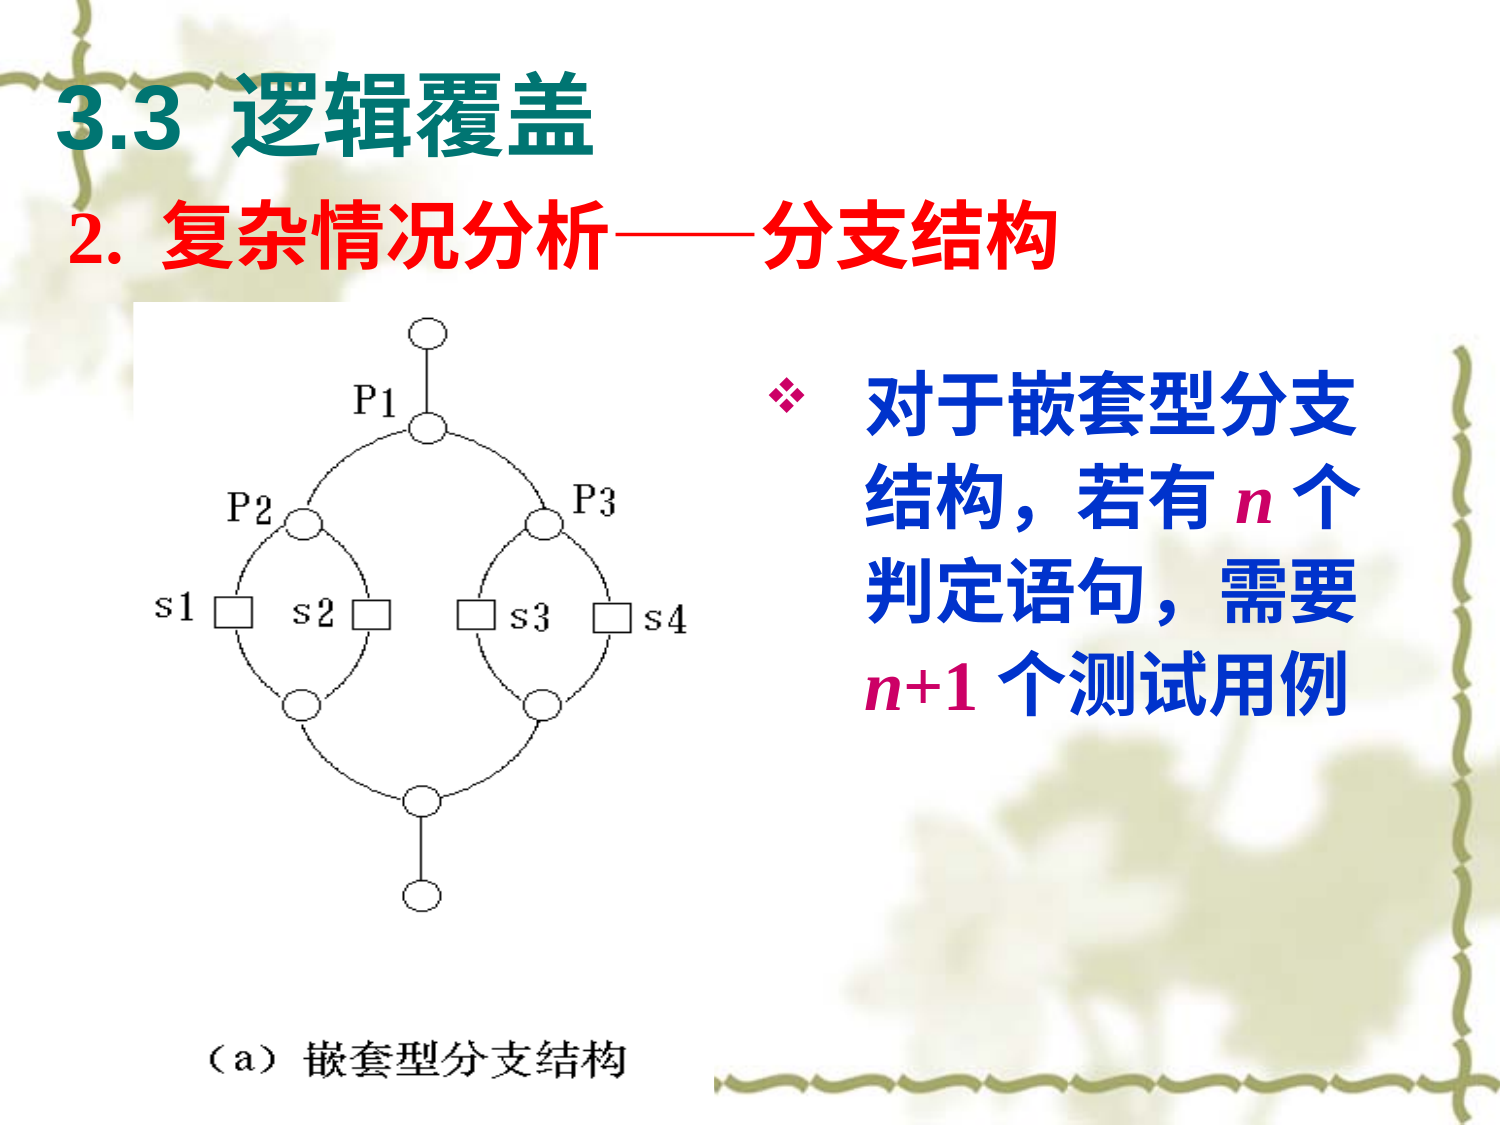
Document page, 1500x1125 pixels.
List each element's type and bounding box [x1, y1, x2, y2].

text_box [749, 343, 1403, 955]
picture [0, 0, 1500, 1125]
text_box [53, 172, 1436, 303]
title [40, 18, 1443, 207]
